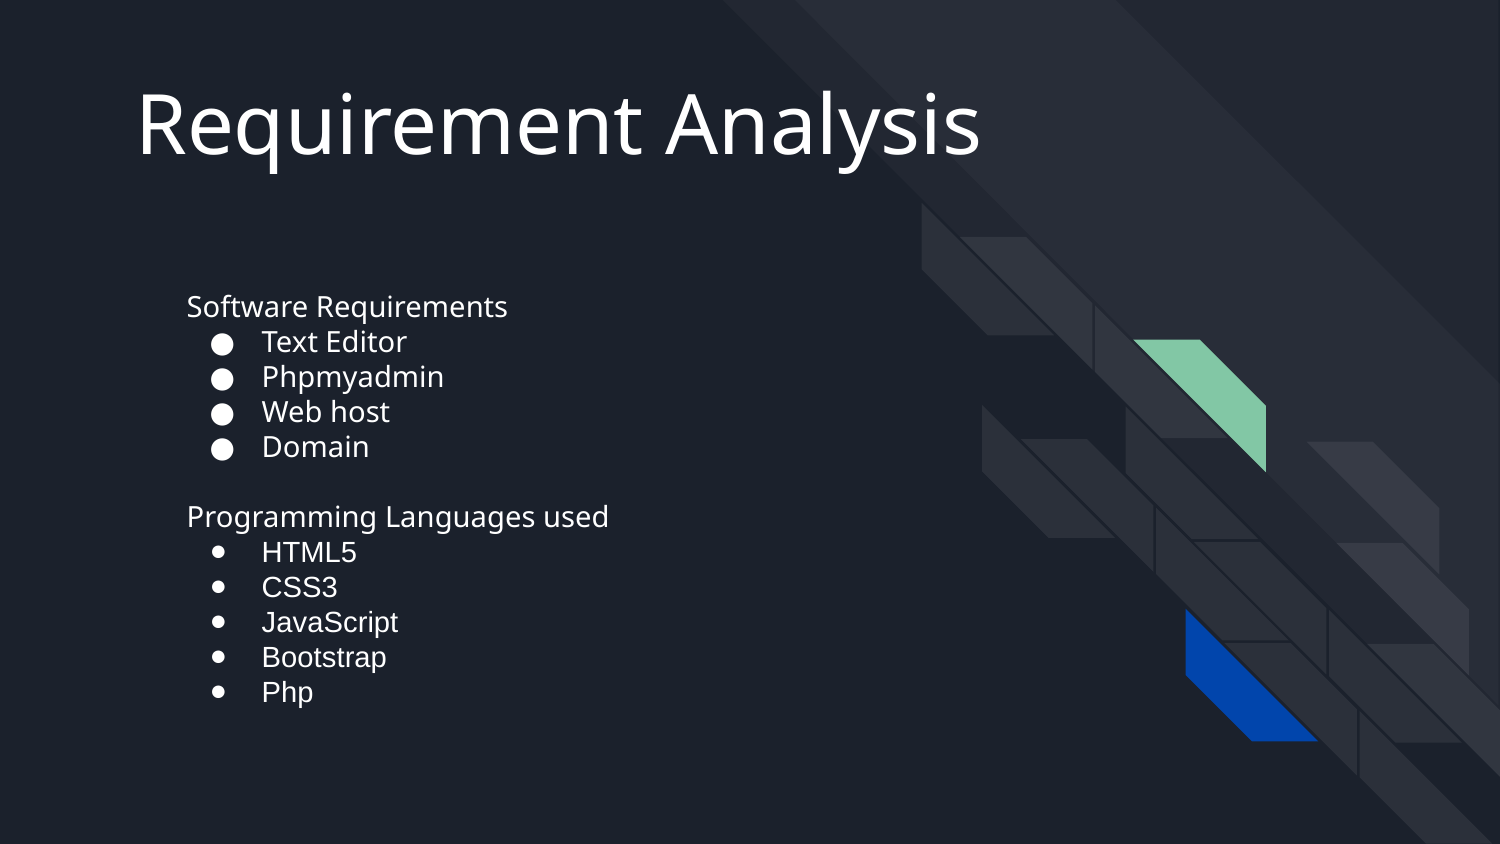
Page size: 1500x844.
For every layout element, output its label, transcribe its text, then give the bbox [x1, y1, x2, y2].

title Requirement Analysis [120, 56, 1377, 179]
text_box Software Requirements Text Editor Phpmyadmin Web host Domain Programming Languages used HTML5 CSS3 JavaScript Bootstrap Php [171, 273, 1349, 772]
